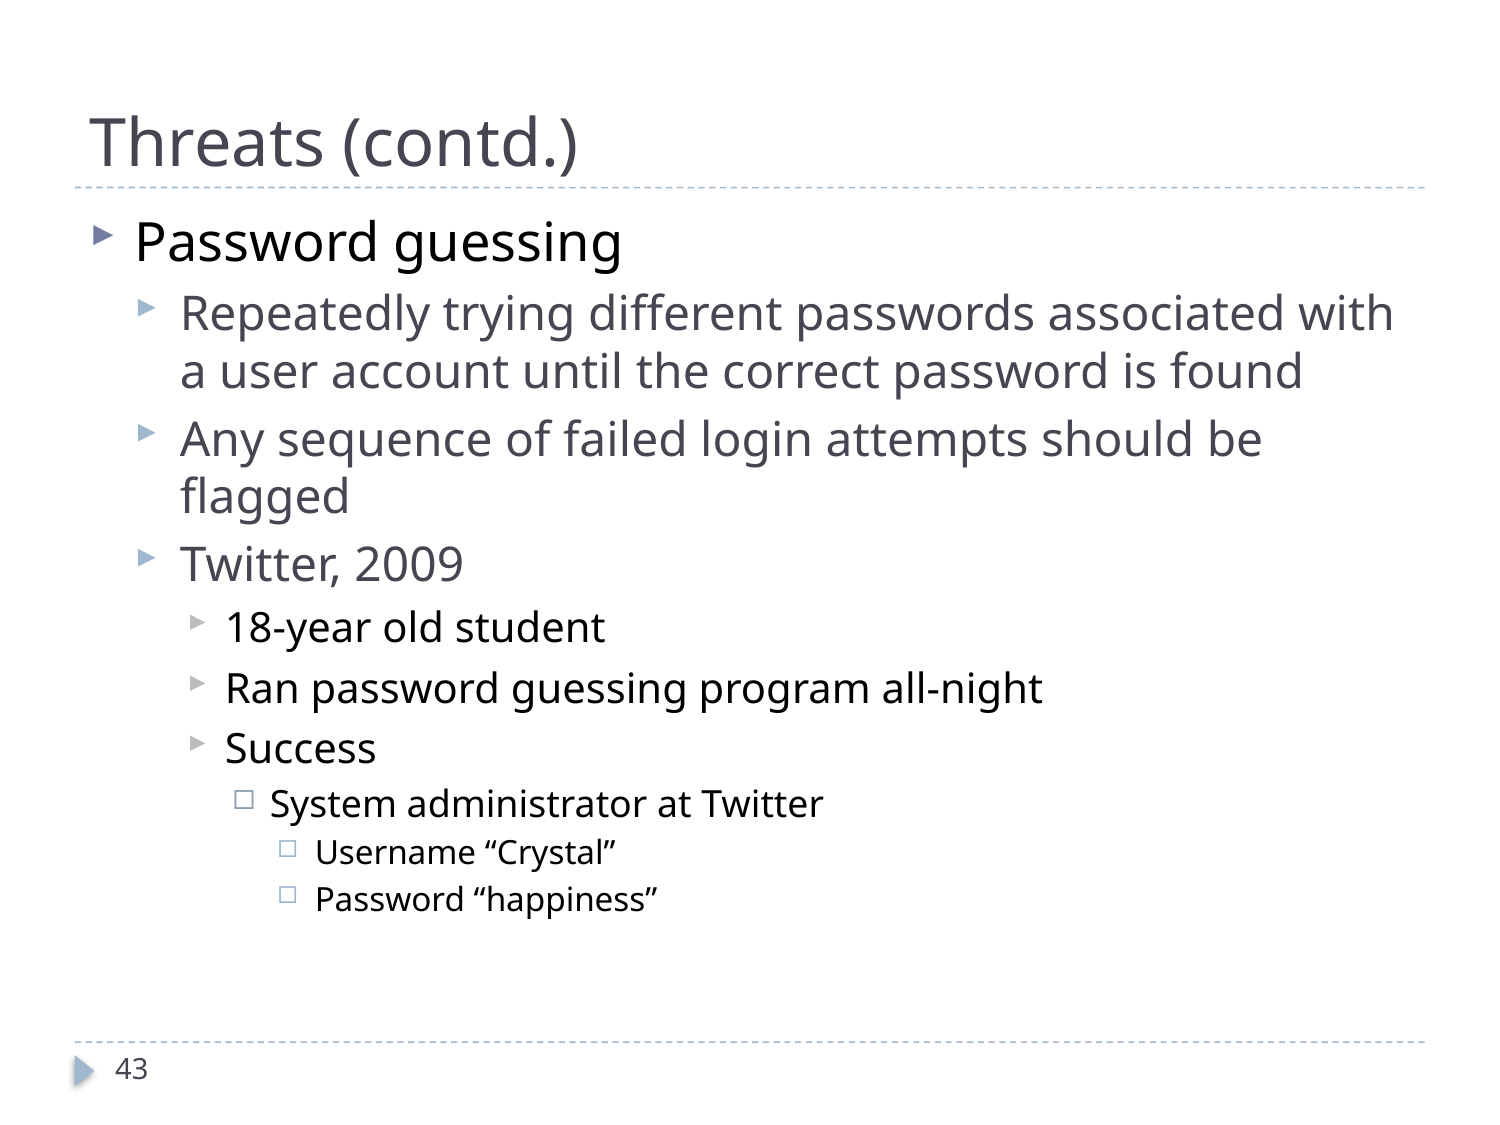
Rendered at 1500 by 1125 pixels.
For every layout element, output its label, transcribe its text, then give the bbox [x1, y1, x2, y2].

slide_number 43 [100, 1042, 426, 1103]
title Threats (contd.) [75, 24, 1425, 188]
list Password guessing Repeatedly trying different passwords associated with a user account until the correct password is found Any sequence of failed login attempts should be flagged Twitter, 2009 18-year old student Ran password guessing program all-night Success System administrator at Twitter Username “Crystal” Password “happiness” [75, 200, 1425, 1010]
